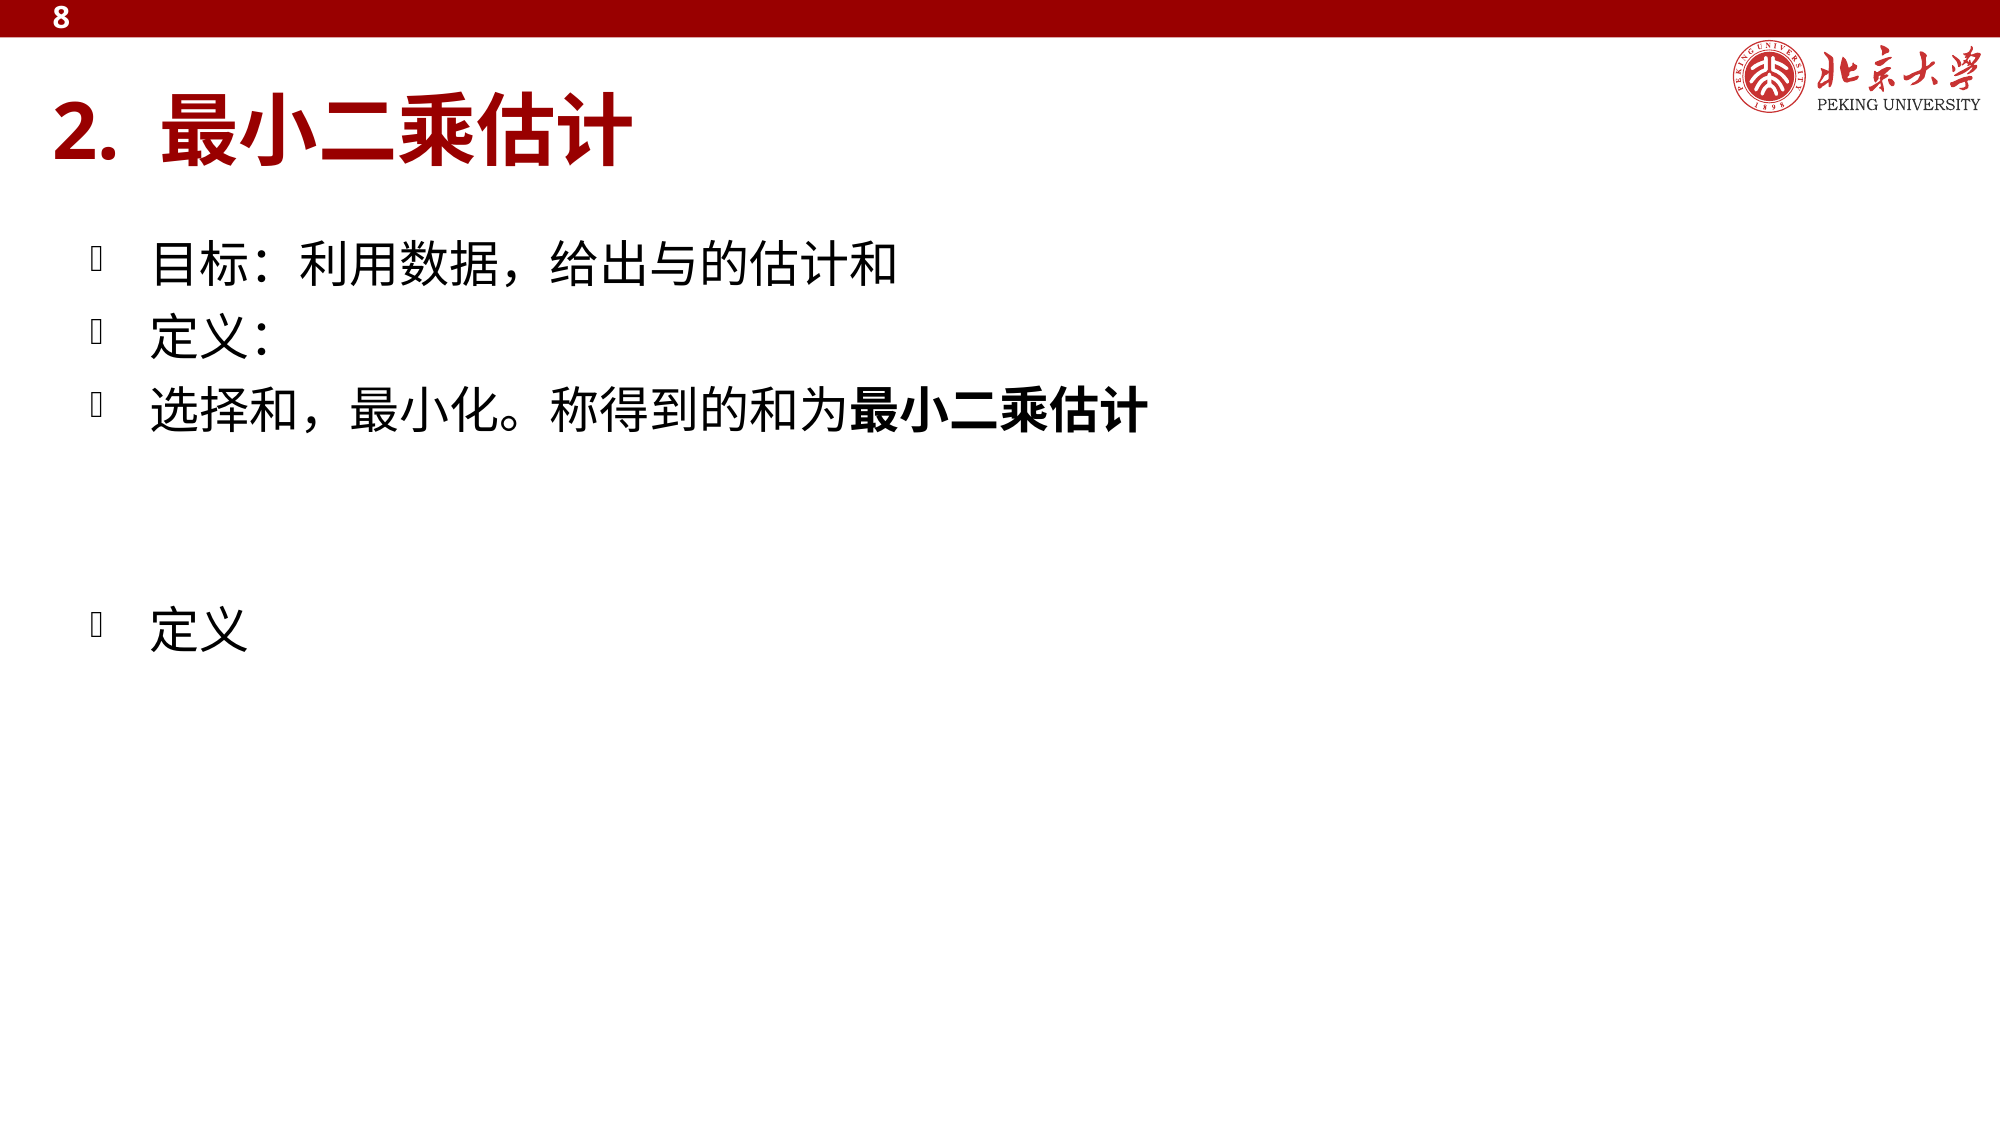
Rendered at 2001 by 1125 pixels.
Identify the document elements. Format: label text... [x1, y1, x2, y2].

slide_number 8 [37, 5, 225, 34]
title 2. 最小二乘估计 [37, 62, 1951, 194]
